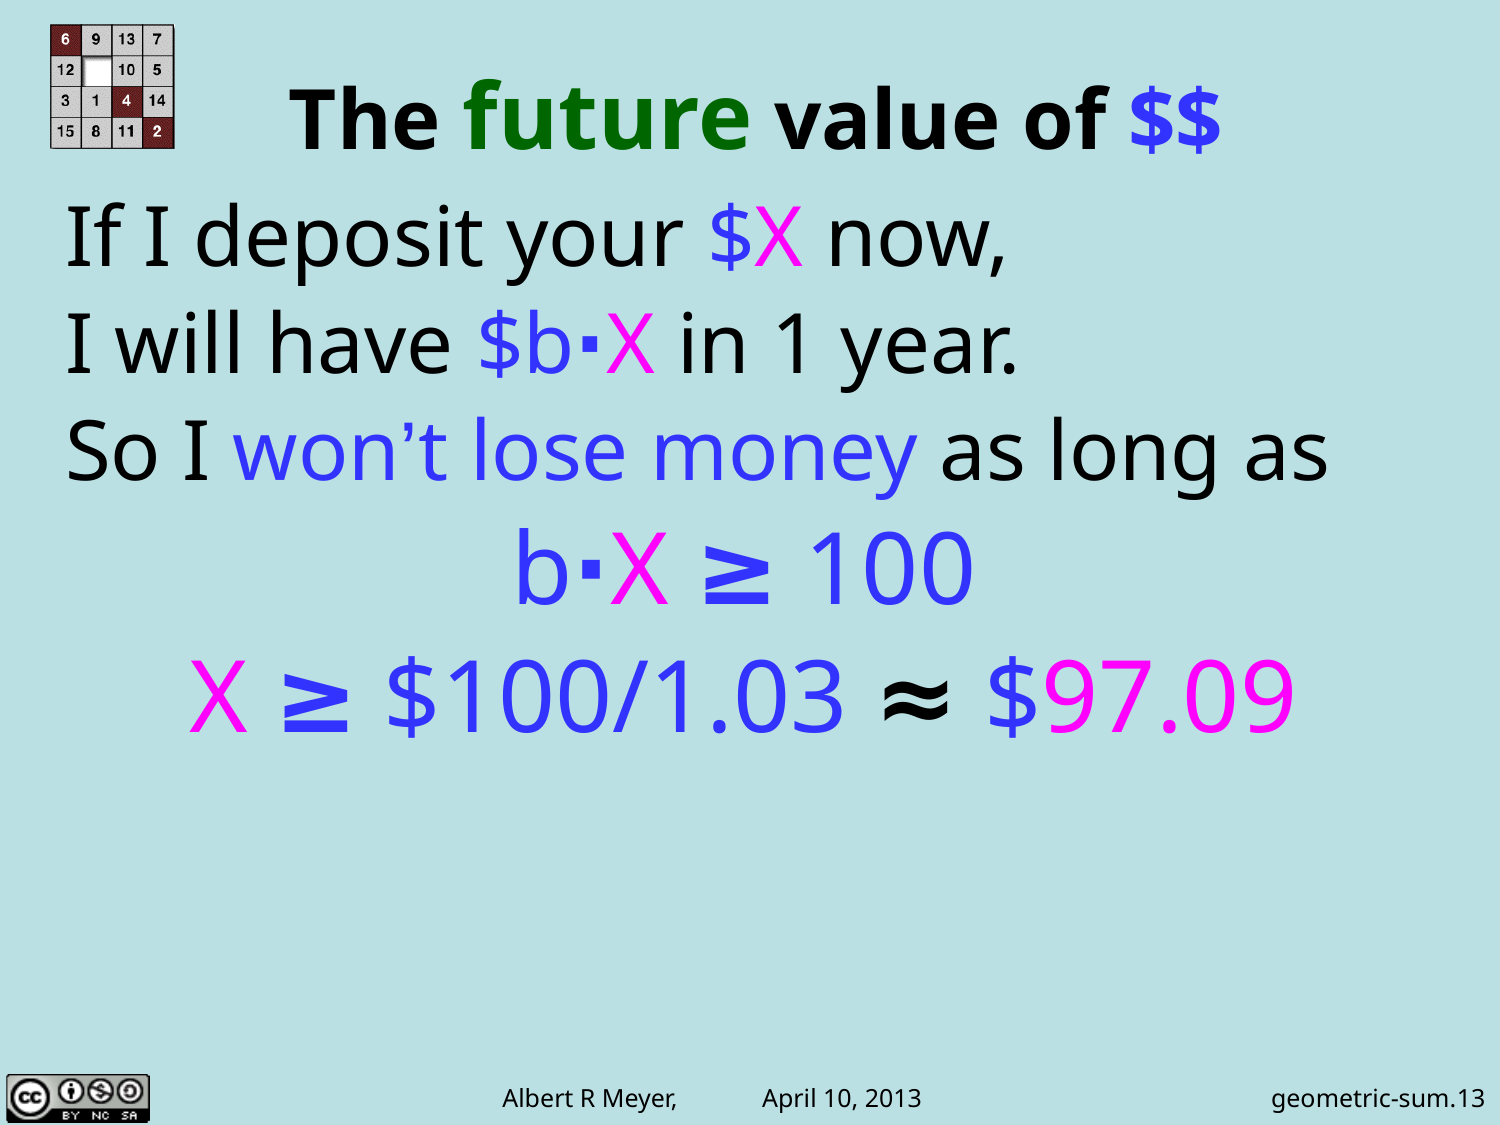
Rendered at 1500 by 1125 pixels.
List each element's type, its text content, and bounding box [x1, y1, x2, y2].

title The future value of $$ [225, 37, 1288, 188]
list If I deposit your $X now, I will have $b⋅X in 1 year. So I won’t lose money as long as b⋅X ≥ 100 X ≥ $100/1.03 ≈ $97.09 [50, 187, 1438, 863]
picture [6, 1074, 150, 1123]
picture [50, 24, 175, 149]
